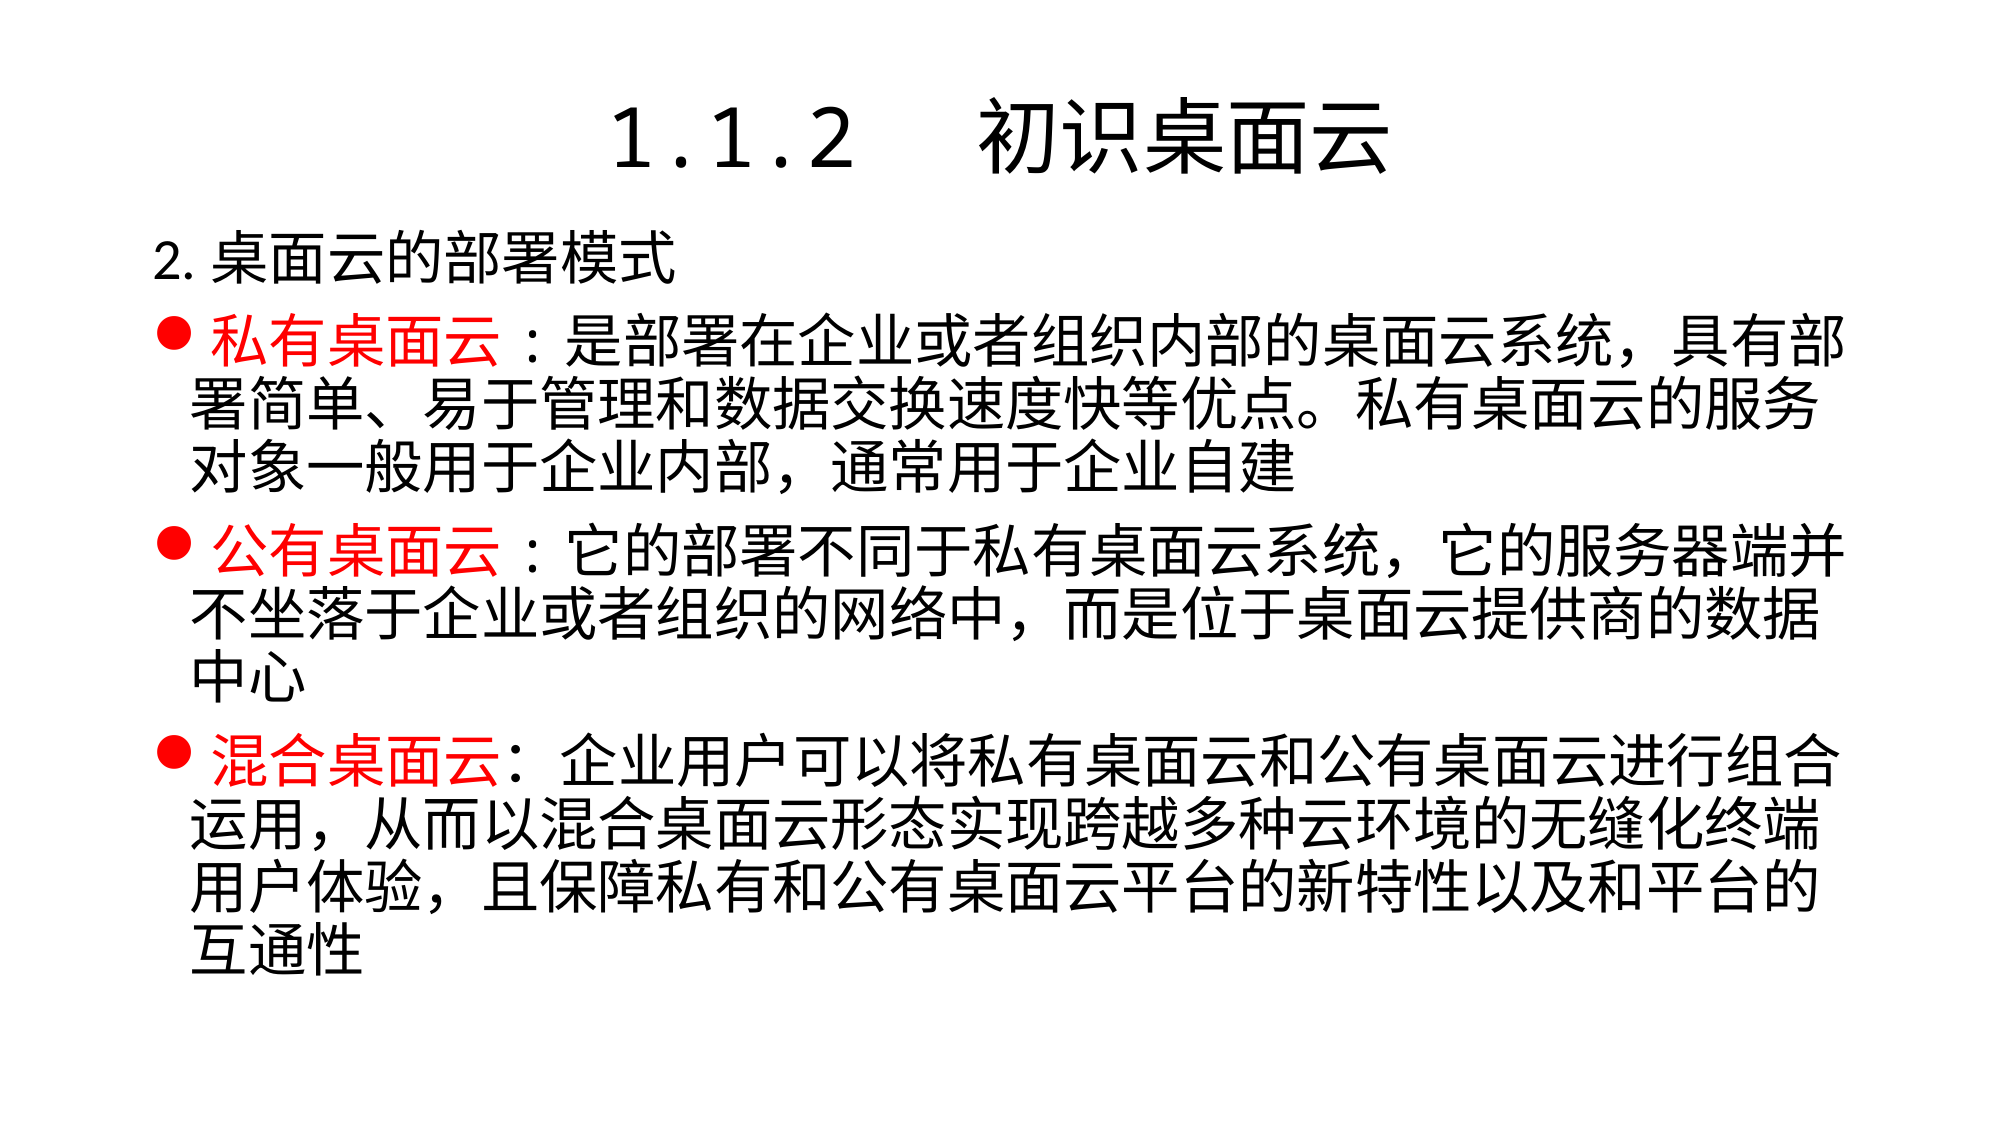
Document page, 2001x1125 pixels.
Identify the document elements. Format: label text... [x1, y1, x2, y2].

list 2.桌面云的部署模式 私有桌面云:是部署在企业或者组织内部的桌面云系统，具有部署简单、易于管理和数据交换速度快等优点。私有桌面云的服务对象一般用于企业内部，通常用于企业自建 公有桌面云:它的部署不同于私有桌面云系统，它的服务器端并不坐落于企业或者组织的网络中，而是位于桌面云提供商的数据中心 混合桌面云：企业用户可以将私有桌面云和公有桌面云进行组合运用，从而以混合桌面云形态实现跨越多种云环境的无缝化终端用户体验，且保障私有和公有桌面云平台的新特性以及和平台的互通性 [137, 221, 1863, 1014]
title 1.1.2 初识桌面云 [137, 59, 1863, 221]
